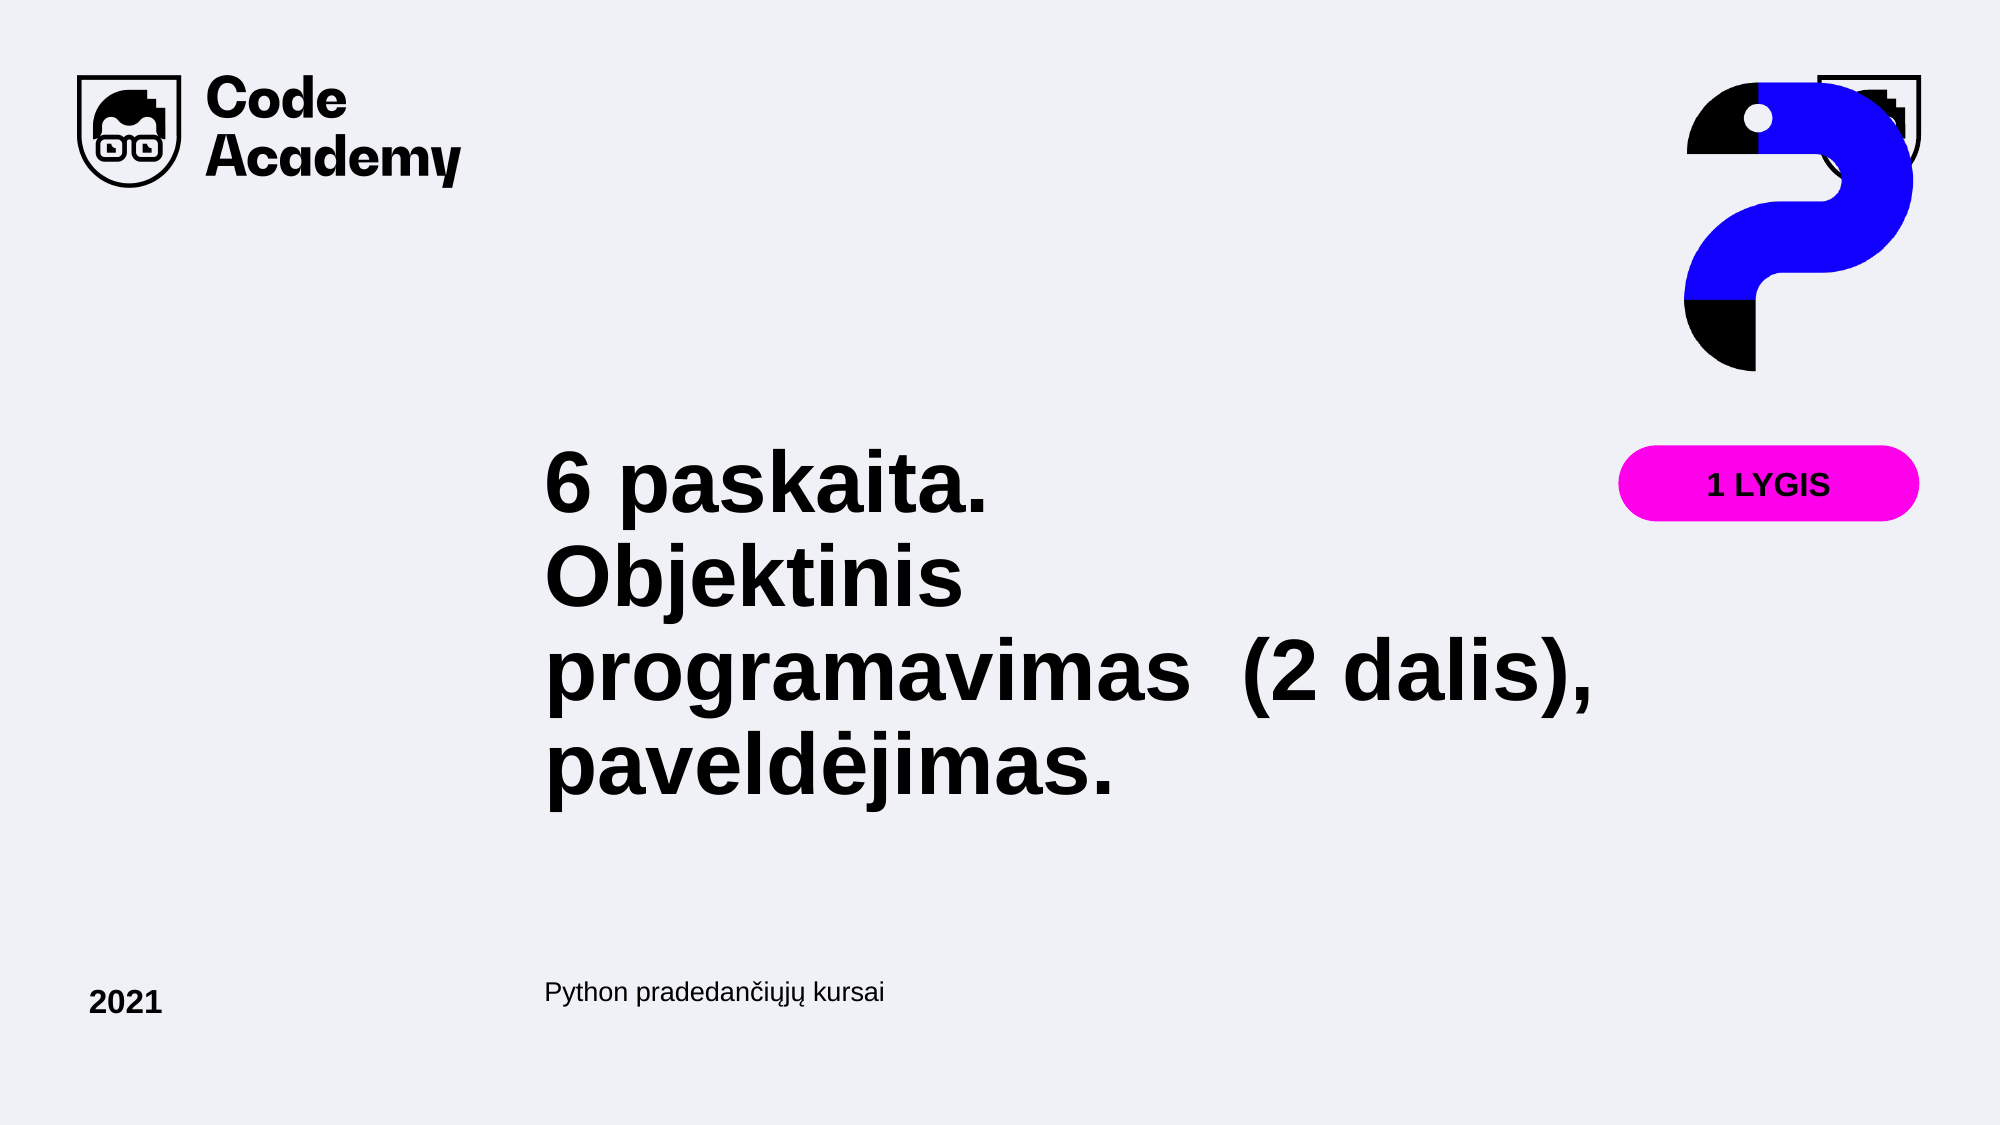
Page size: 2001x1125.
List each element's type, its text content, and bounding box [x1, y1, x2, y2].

text_box Python pradedančiųjų kursai [536, 970, 1694, 1123]
picture [1626, 66, 1948, 387]
picture [77, 75, 461, 188]
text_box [1618, 445, 1920, 522]
text_box 2021 [81, 972, 454, 1028]
text_box 6 paskaita. Objektinis programavimas (2 dalis), paveldėjimas. [536, 429, 1694, 821]
